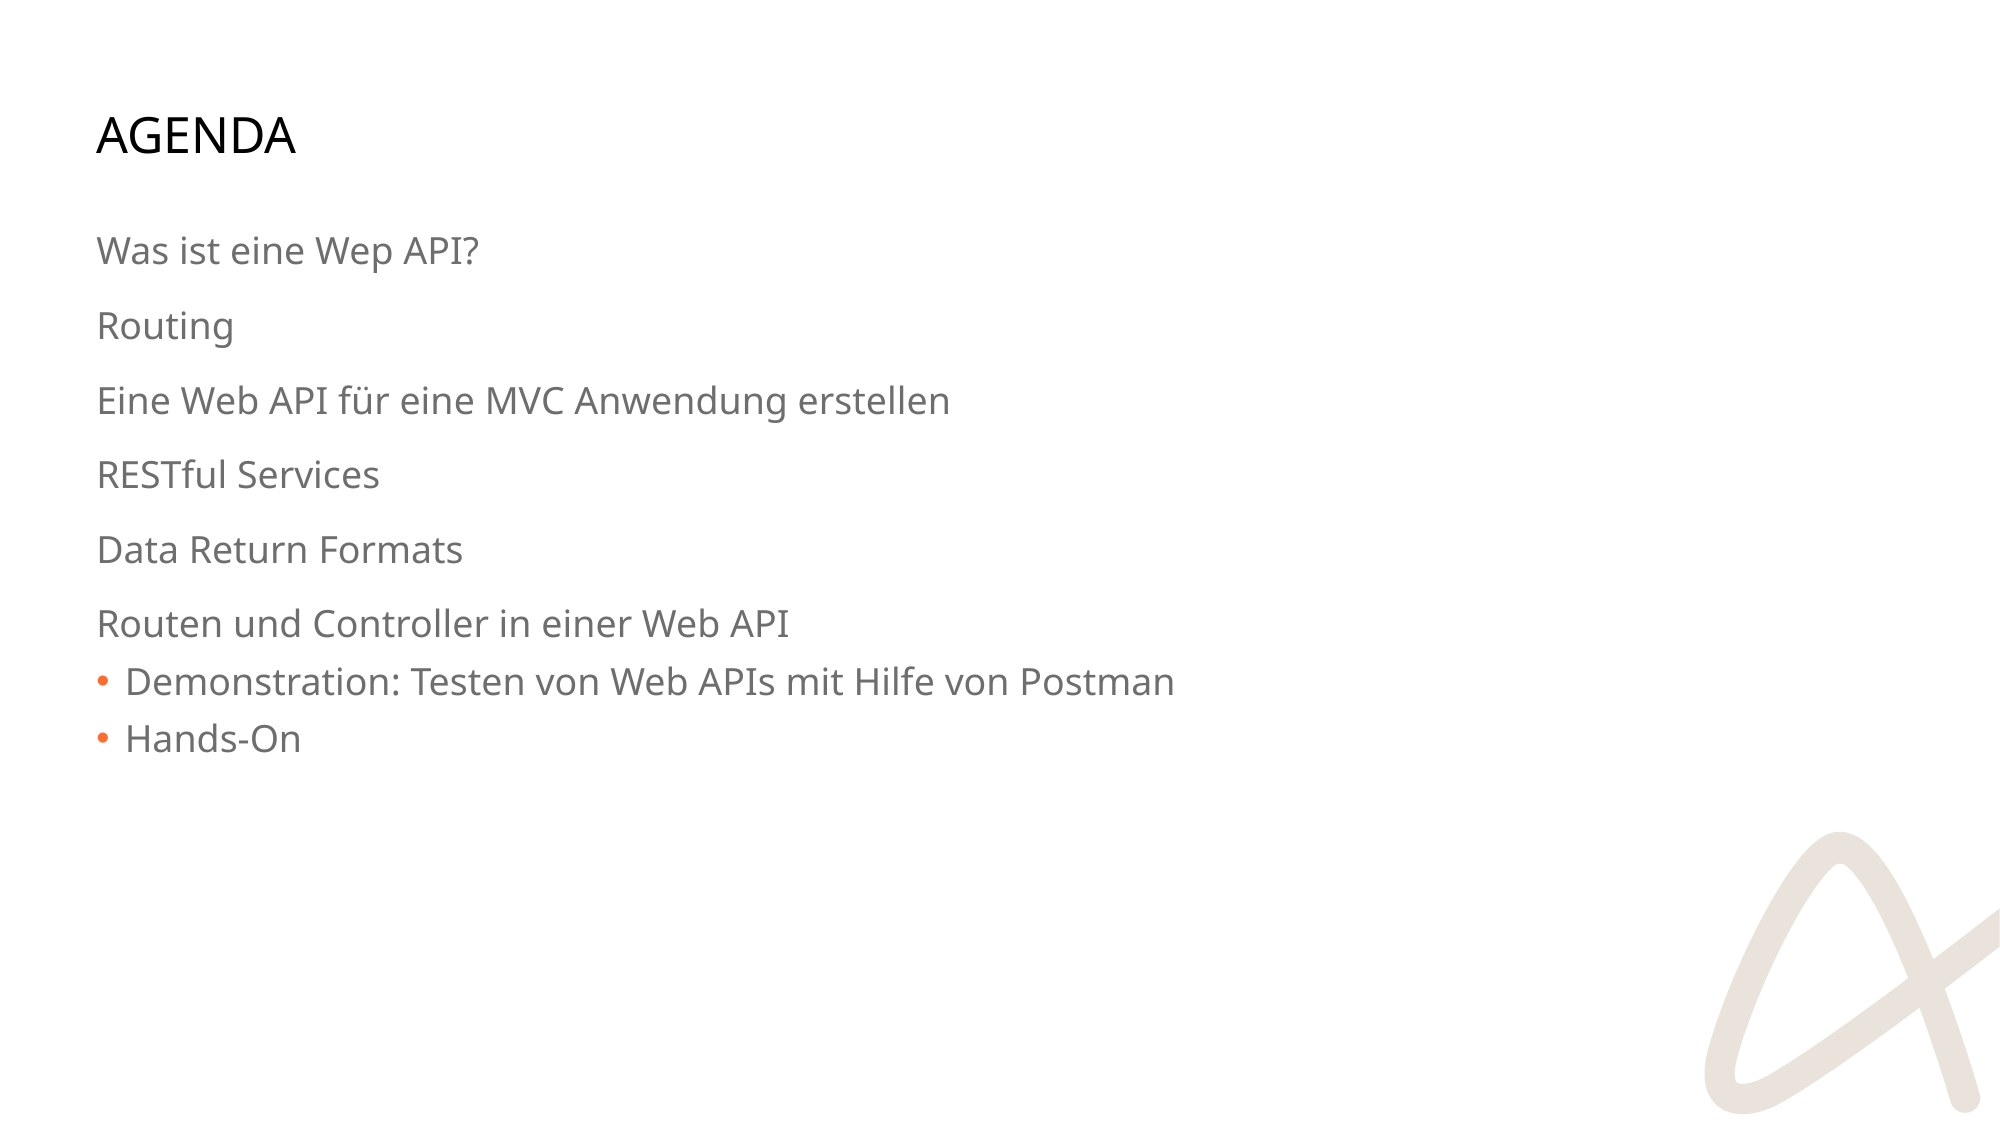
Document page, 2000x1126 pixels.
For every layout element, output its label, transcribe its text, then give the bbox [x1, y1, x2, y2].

list Was ist eine Wep API? Routing Eine Web API für eine MVC Anwendung erstellen RESTful Services Data Return Formats Routen und Controller in einer Web API Demonstration: Testen von Web APIs mit Hilfe von Postman Hands-On [96, 220, 1896, 997]
title Agenda [96, 36, 1896, 172]
